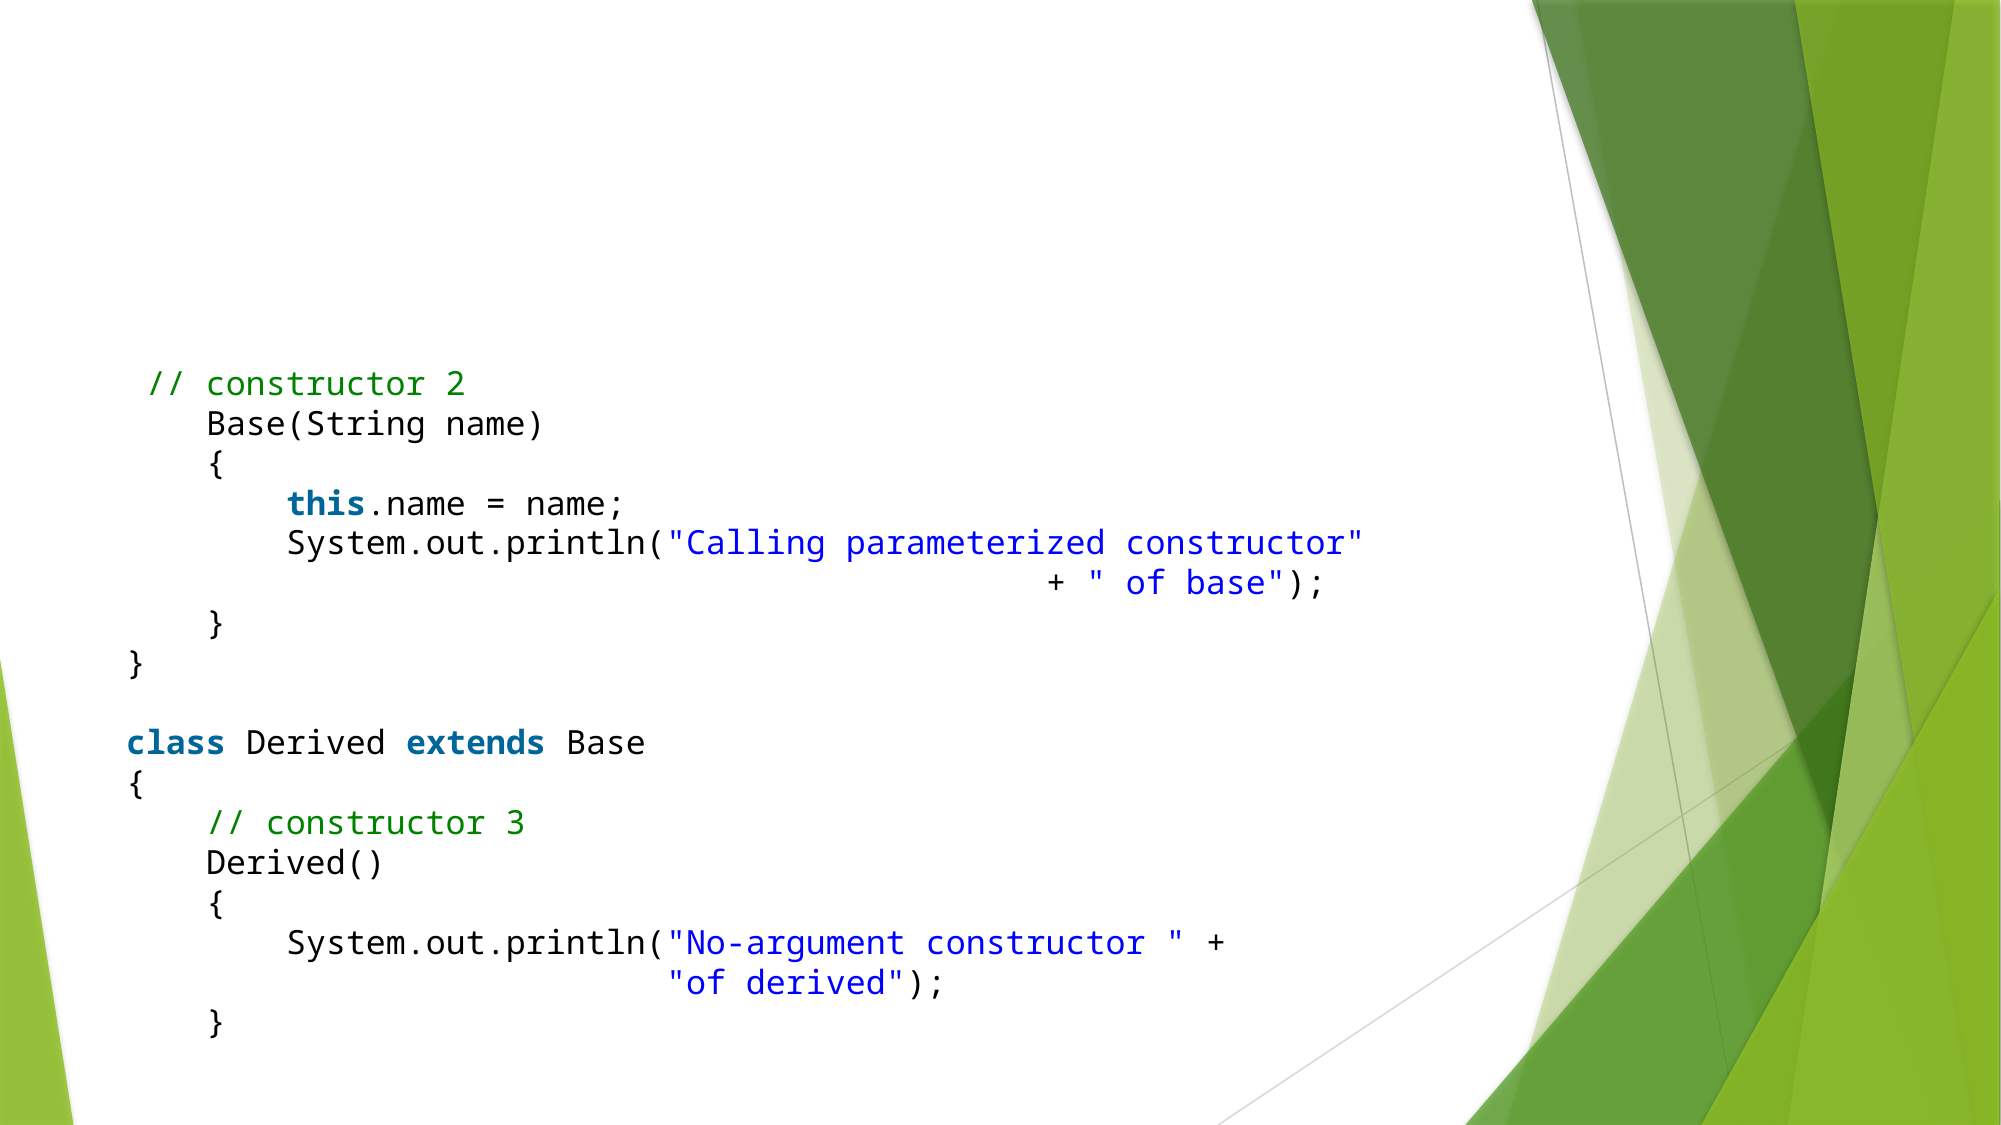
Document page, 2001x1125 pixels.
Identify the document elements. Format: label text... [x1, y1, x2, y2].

list // constructor 2 Base(String name) { this.name = name; System.out.println("Calling parameterized constructor" + " of base"); } } class Derived extends Base { // constructor 3 Derived() { System.out.println("No-argument constructor " + "of derived"); } [111, 354, 1522, 992]
